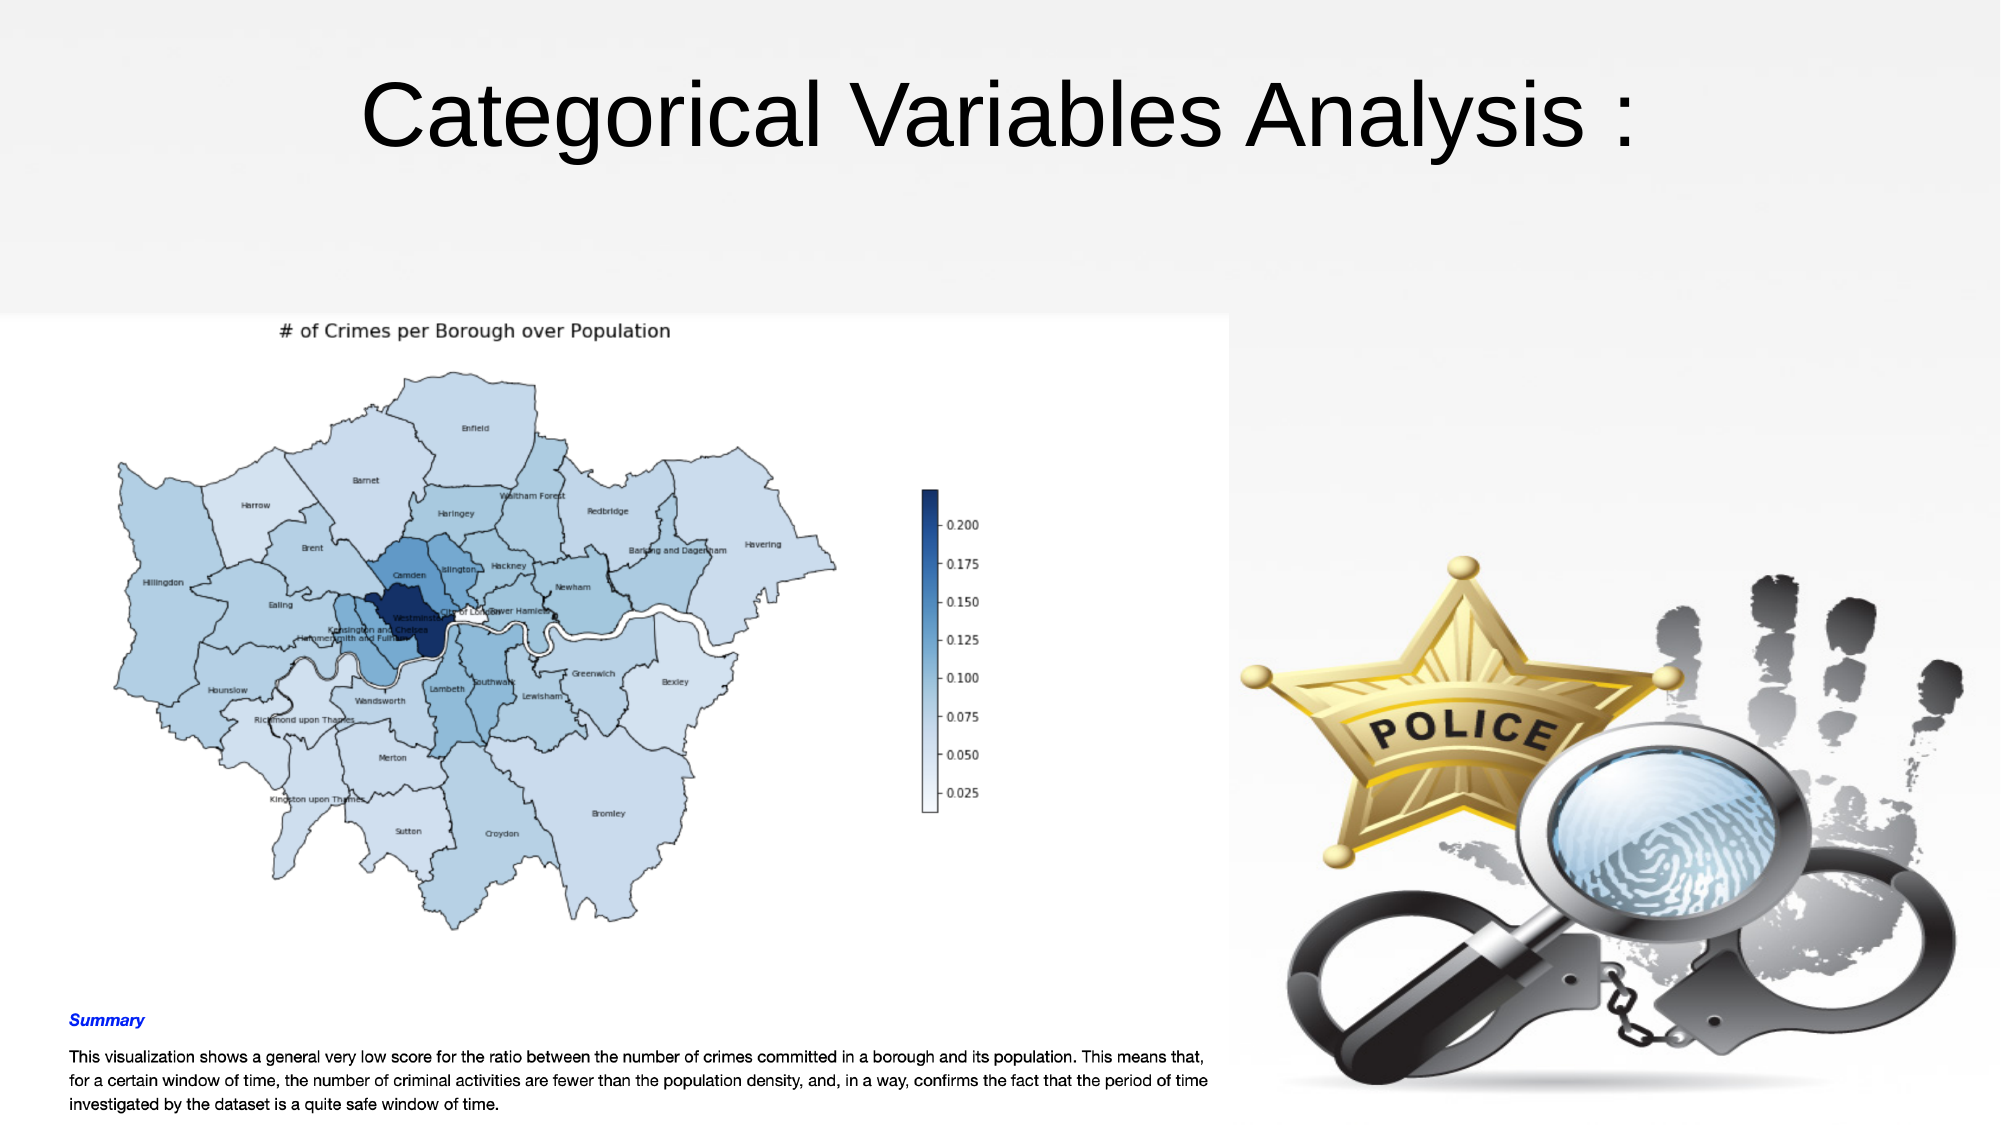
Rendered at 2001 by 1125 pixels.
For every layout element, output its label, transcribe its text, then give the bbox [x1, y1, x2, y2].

title Categorical Variables Analysis : [99, 15, 1901, 204]
picture [0, 0, 2001, 1125]
